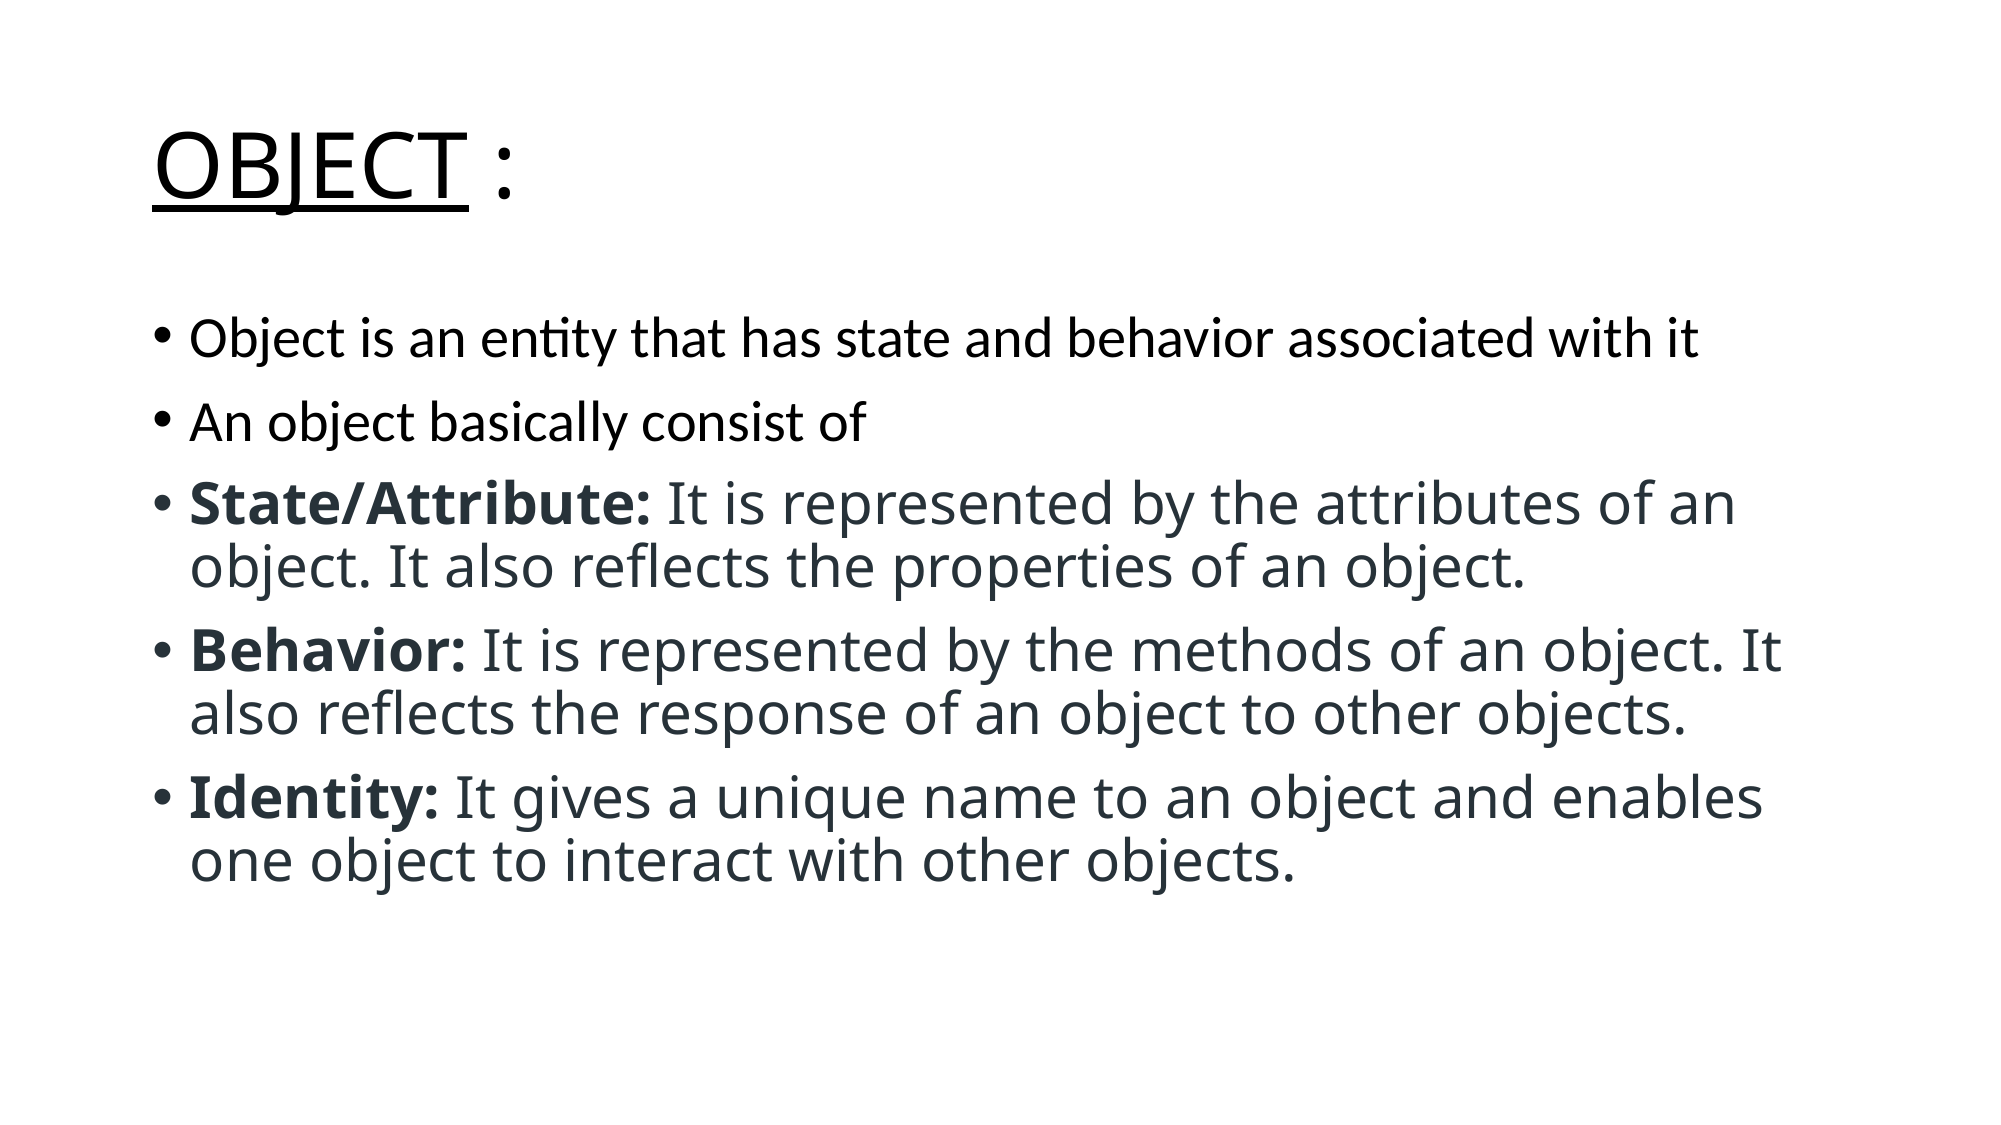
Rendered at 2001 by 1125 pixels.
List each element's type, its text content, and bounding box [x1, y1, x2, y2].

list Object is an entity that has state and behavior associated with it An object basically consist of State/Attribute: It is represented by the attributes of an object. It also reflects the properties of an object. Behavior: It is represented by the methods of an object. It also reflects the response of an object to other objects. Identity: It gives a unique name to an object and enables one object to interact with other objects. [137, 299, 1863, 1014]
title OBJECT : [137, 59, 1863, 278]
